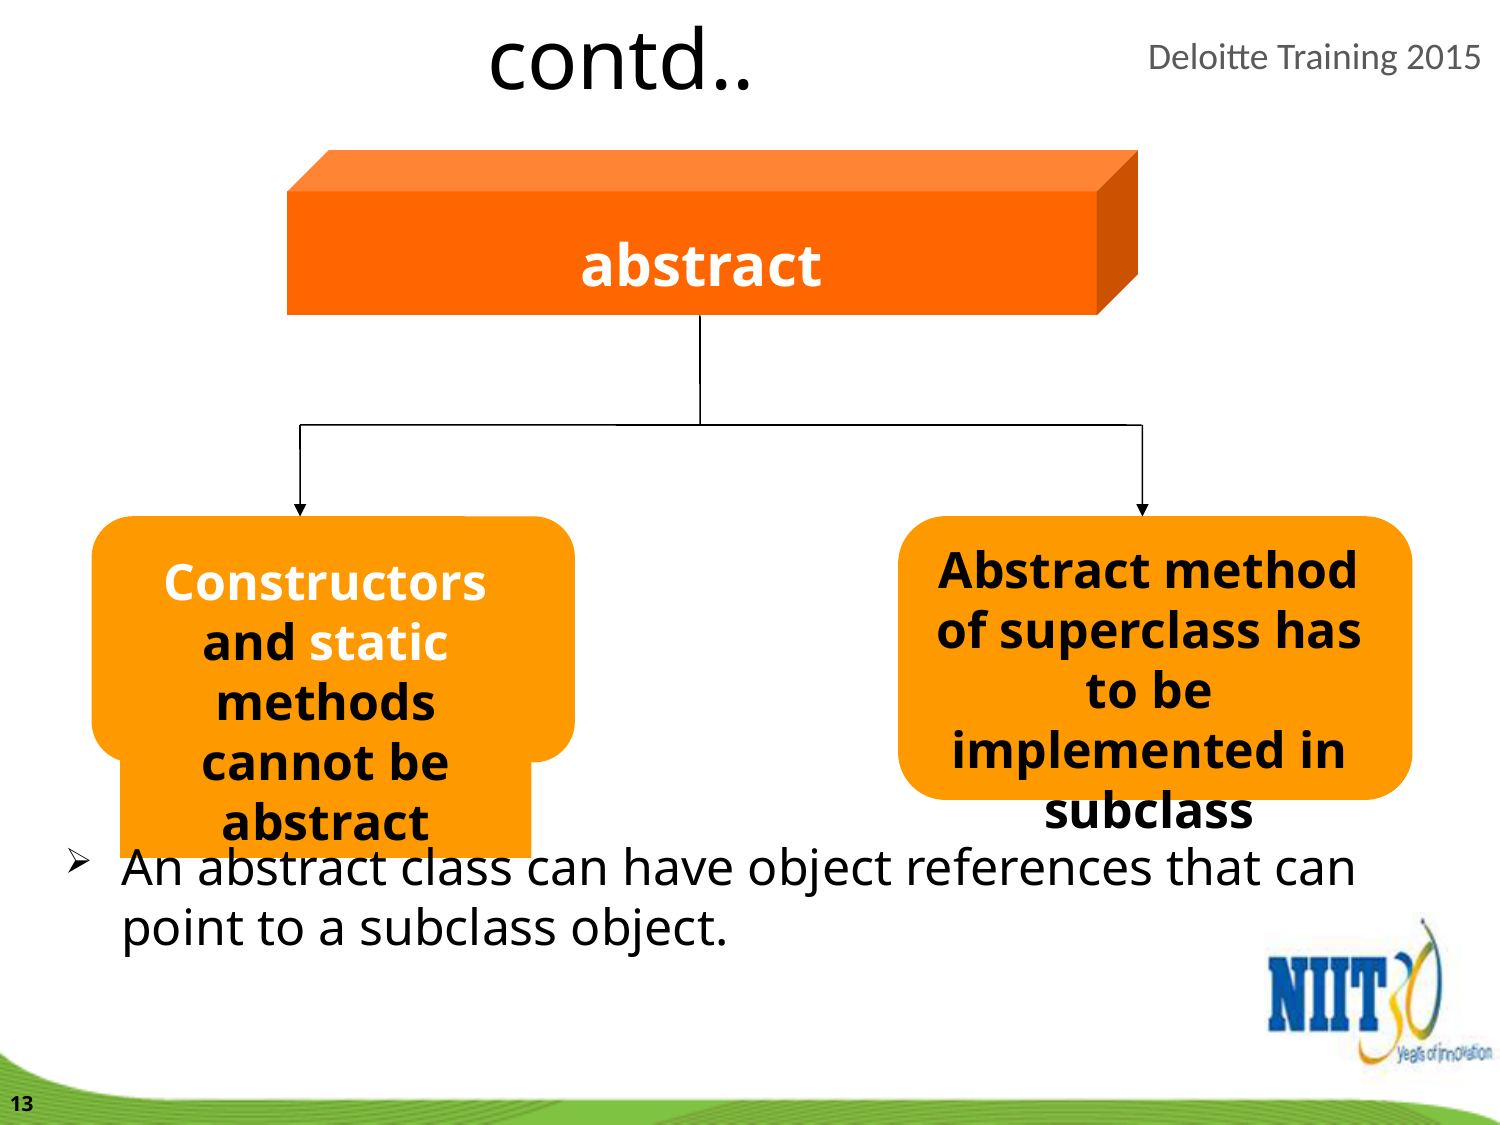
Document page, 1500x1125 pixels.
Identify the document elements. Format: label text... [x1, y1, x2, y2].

picture [0, 912, 1500, 1125]
text_box [1136, 424, 1149, 514]
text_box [91, 515, 576, 763]
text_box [287, 149, 1139, 316]
title contd.. [0, 12, 1242, 100]
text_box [897, 515, 1413, 801]
text_box An abstract class can have object references that can point to a subclass object. [49, 828, 1413, 975]
text_box [293, 424, 307, 514]
